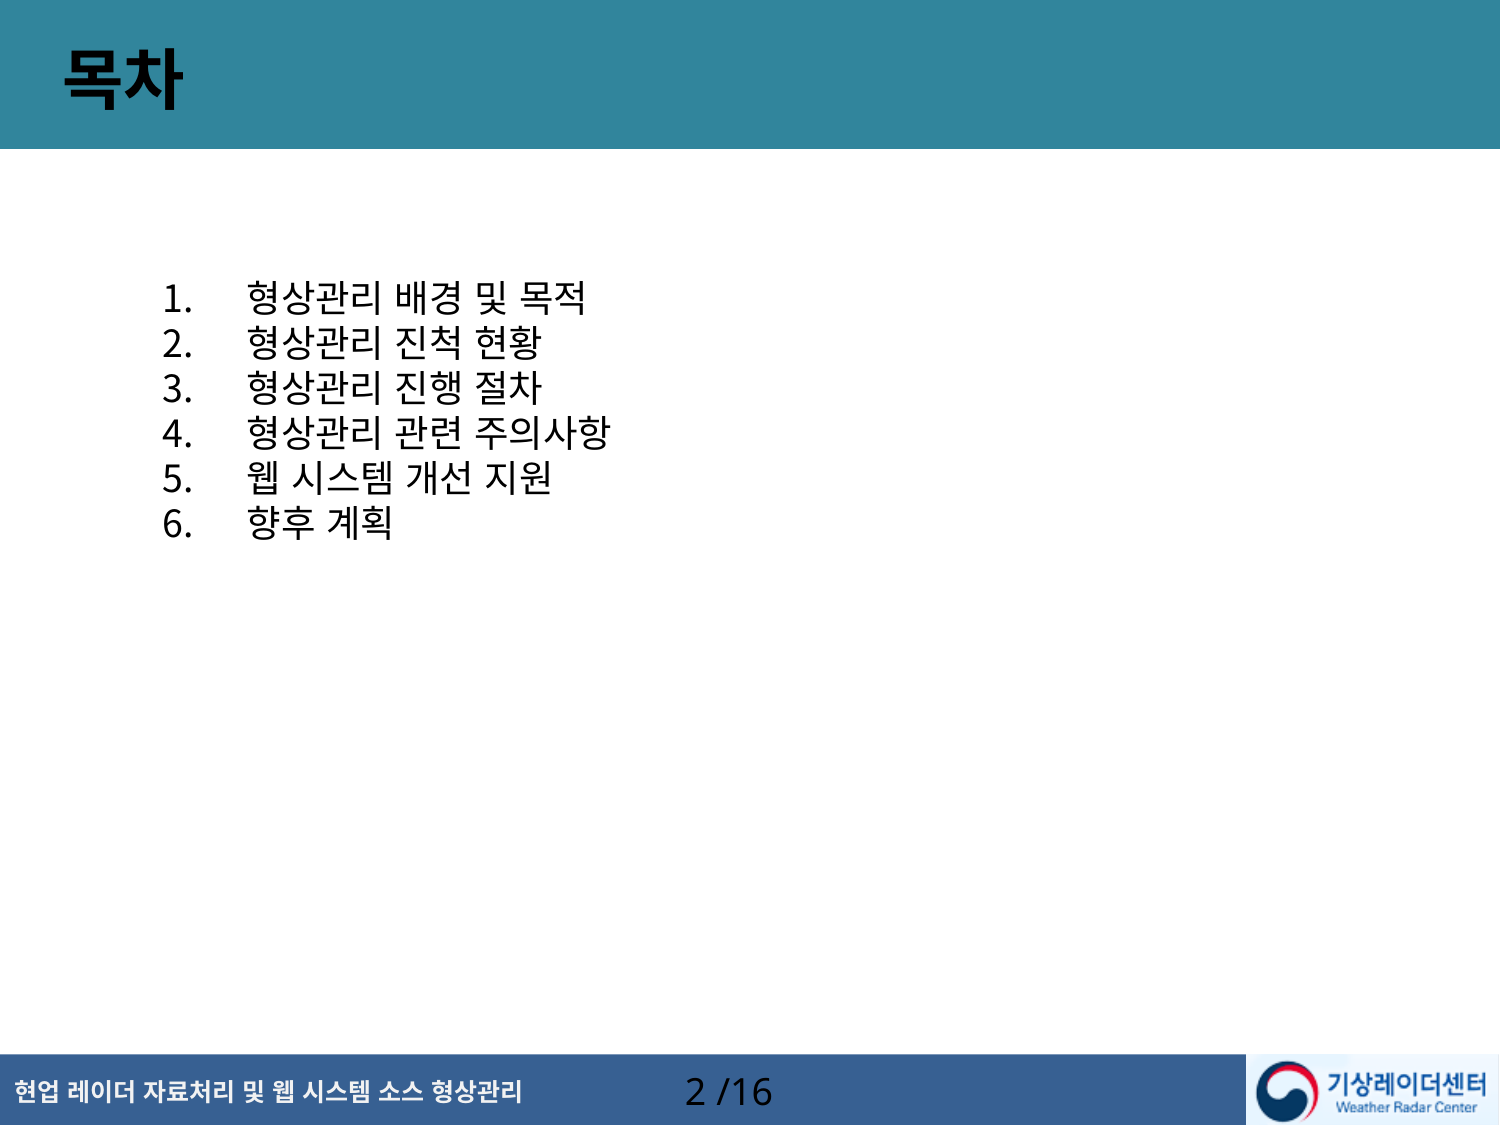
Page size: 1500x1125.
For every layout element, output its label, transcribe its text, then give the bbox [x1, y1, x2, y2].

subtitle 형상관리 배경 및 목적 형상관리 진척 현황 형상관리 진행 절차 형상관리 관련 주의사항 웹 시스템 개선 지원 향후 계획 [147, 267, 1198, 858]
slide_number 2 [670, 1060, 1021, 1121]
picture [1246, 1054, 1498, 1125]
text_box 목차 [47, 30, 201, 126]
